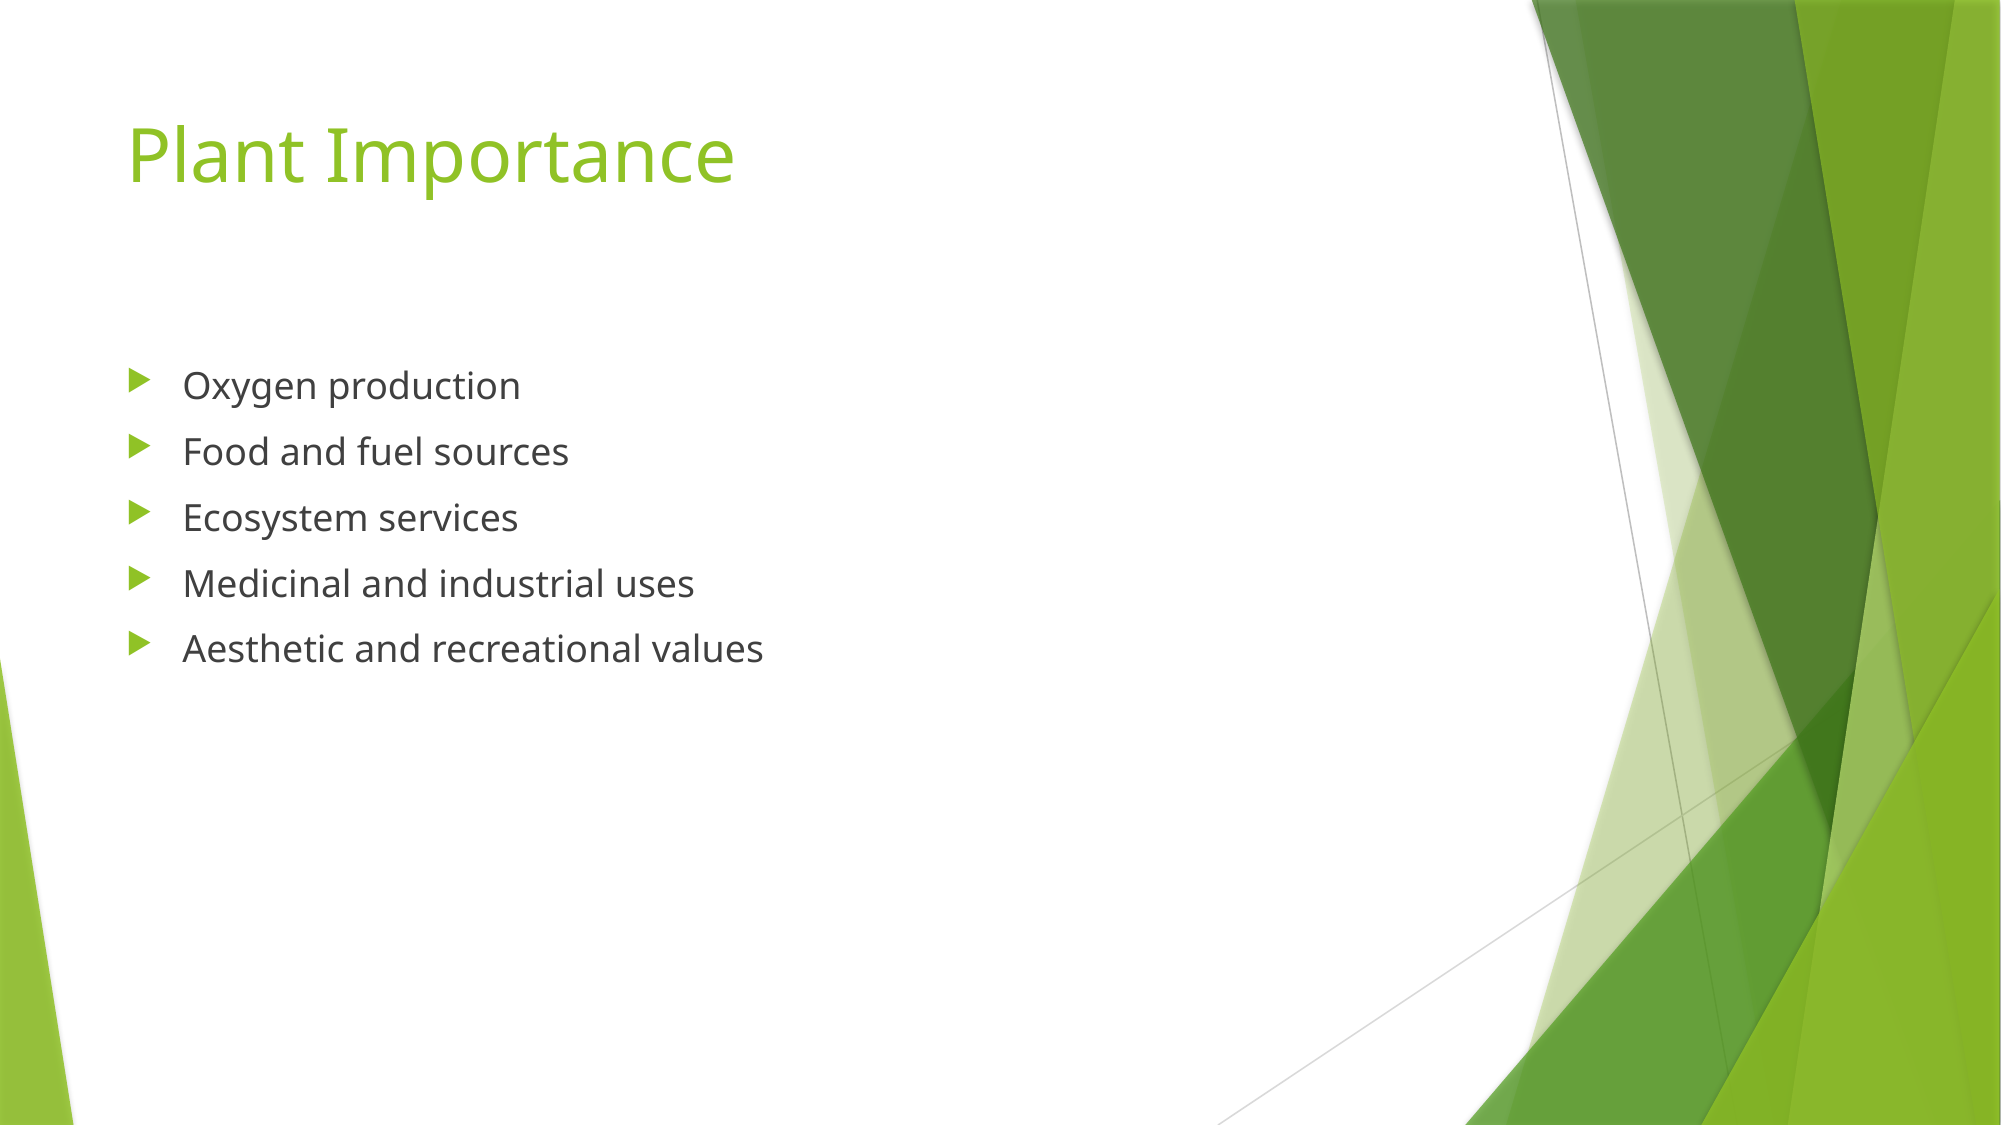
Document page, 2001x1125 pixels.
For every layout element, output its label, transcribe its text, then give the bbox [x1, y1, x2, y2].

title Plant Importance [111, 99, 1522, 317]
list Oxygen production Food and fuel sources Ecosystem services Medicinal and industrial uses Aesthetic and recreational values [111, 354, 1522, 992]
